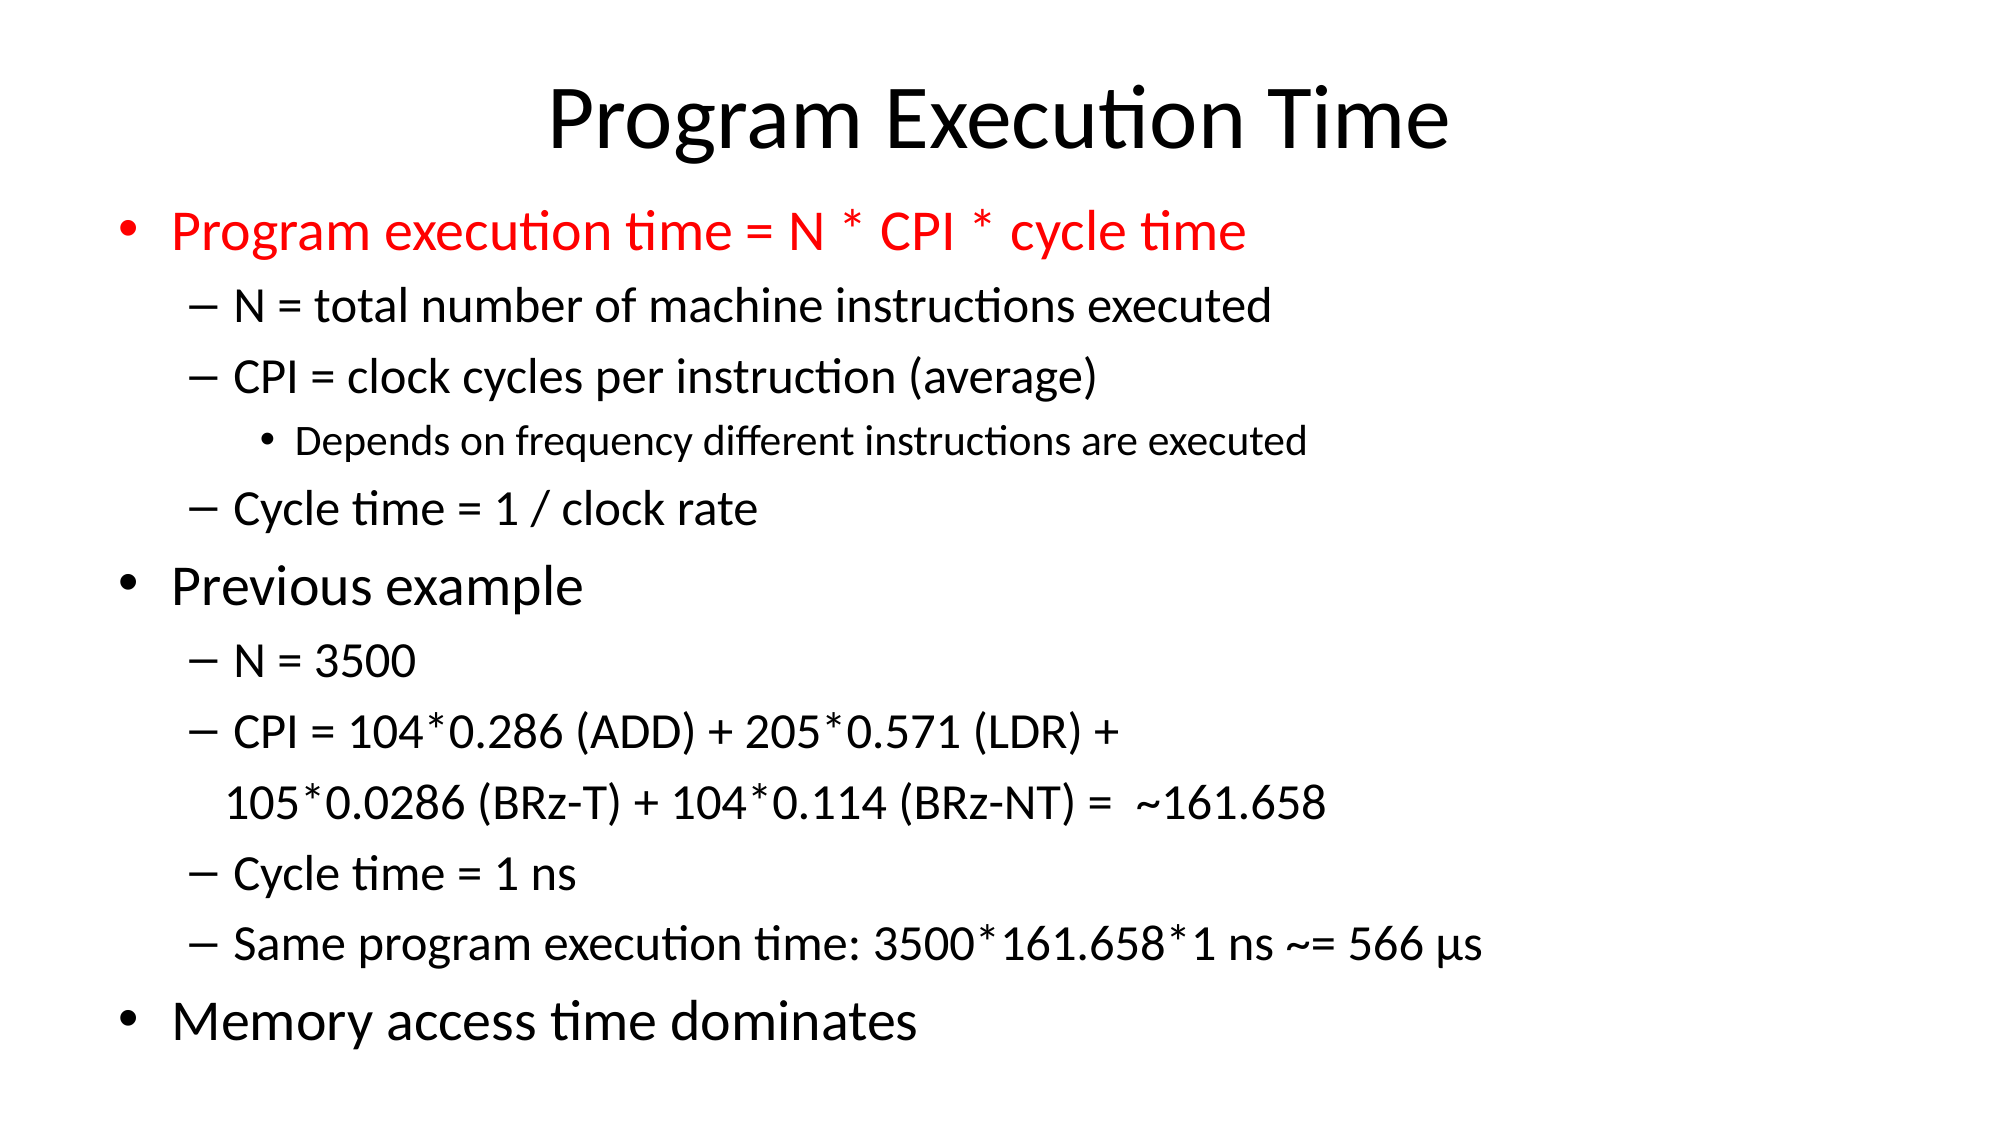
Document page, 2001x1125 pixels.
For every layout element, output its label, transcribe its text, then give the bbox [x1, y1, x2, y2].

list Program execution time = N * CPI * cycle time N = total number of machine instructions executed CPI = clock cycles per instruction (average) Depends on frequency different instructions are executed Cycle time = 1 / clock rate Previous example N = 3500 CPI = 104*0.286 (ADD) + 205*0.571 (LDR) + 105*0.0286 (BRz-T) + 104*0.114 (BRz-NT) = ~161.658 Cycle time = 1 ns Same program execution time: 3500*161.658*1 ns ~= 566 µs Memory access time dominates [103, 184, 1904, 1063]
title Program Execution Time [324, 18, 1675, 184]
